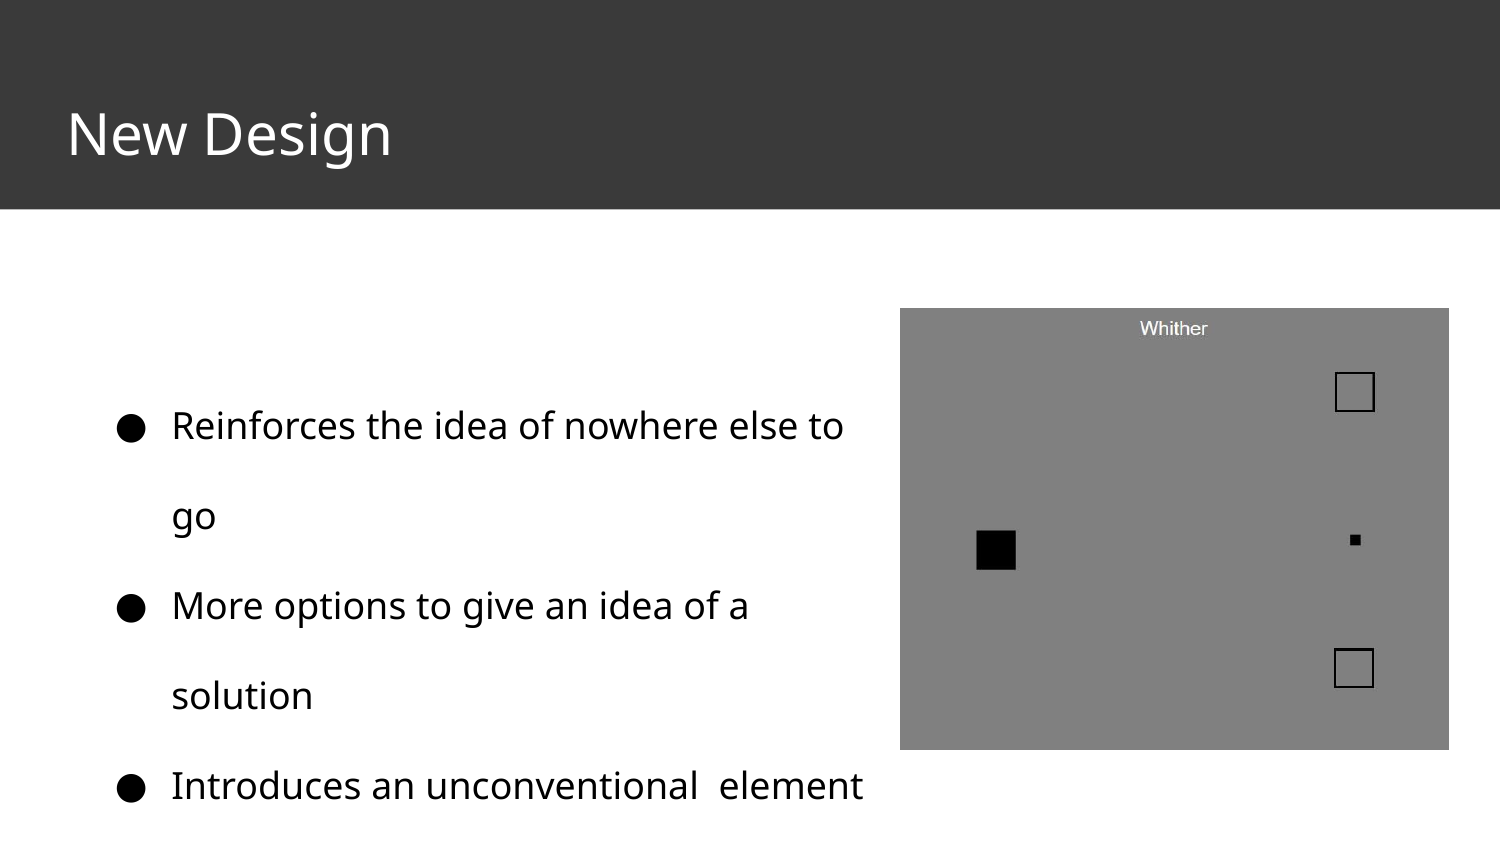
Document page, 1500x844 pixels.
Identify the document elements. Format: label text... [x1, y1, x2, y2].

picture [900, 307, 1450, 750]
title New Design [51, 82, 1449, 185]
text_box Reinforces the idea of nowhere else to go More options to give an idea of a solution Introduces an unconventional element Still frustrating [81, 341, 902, 794]
